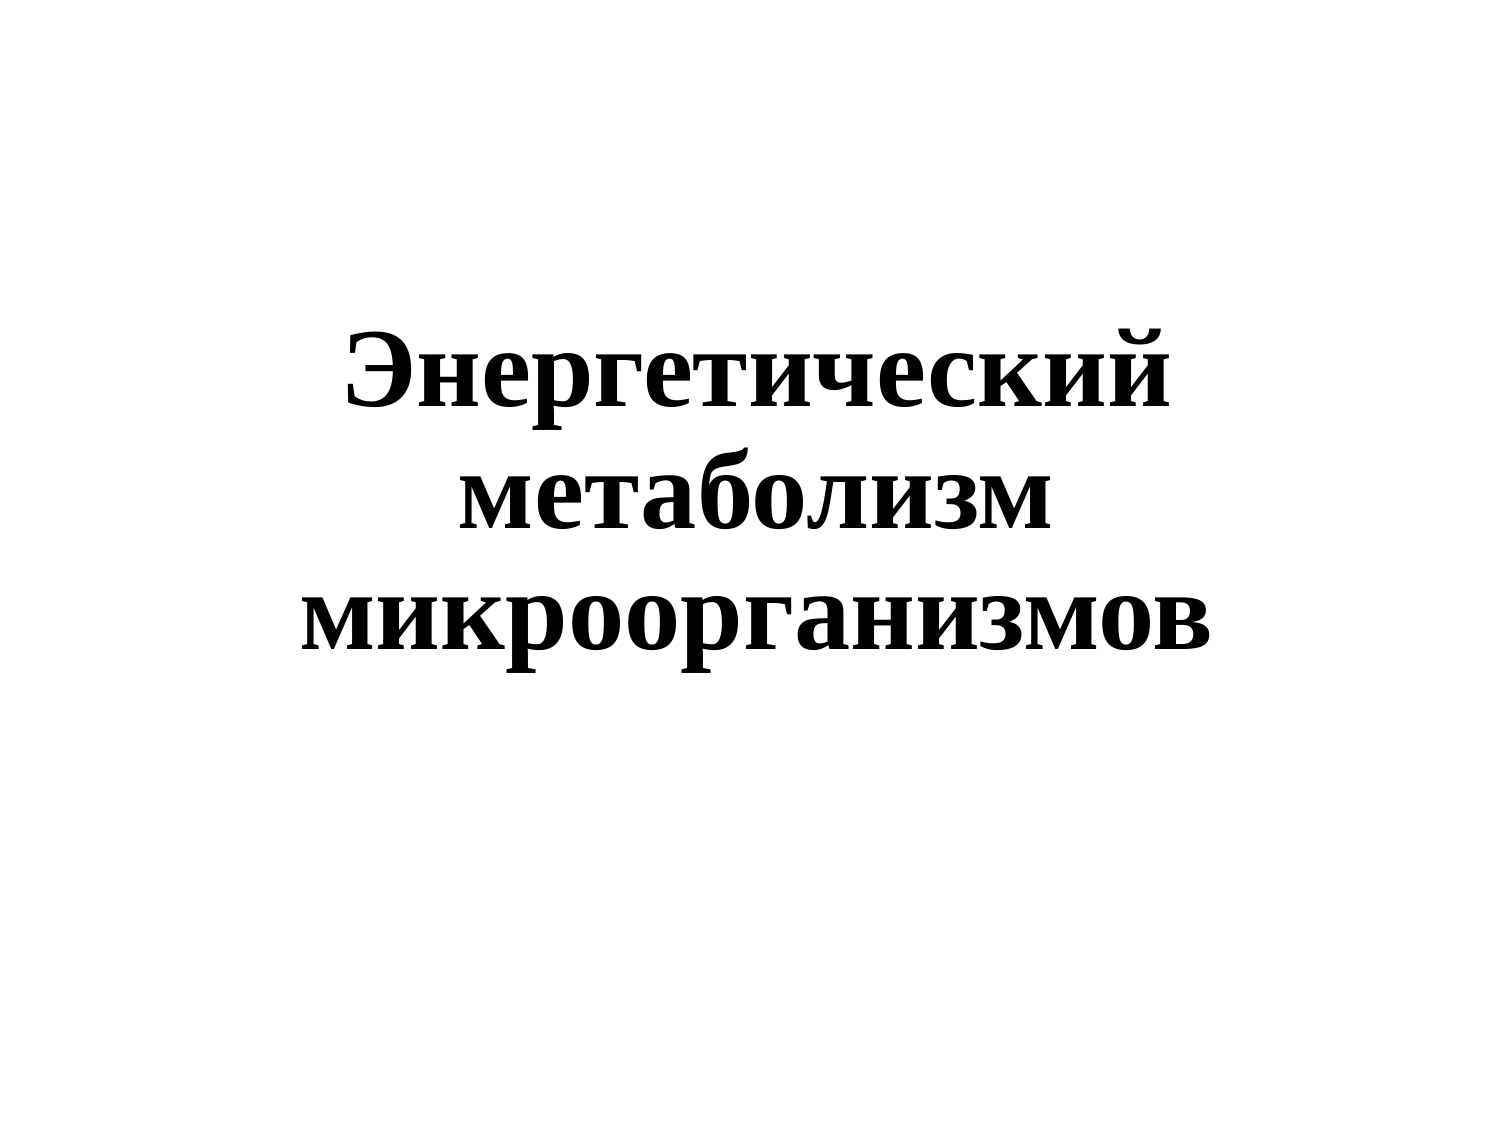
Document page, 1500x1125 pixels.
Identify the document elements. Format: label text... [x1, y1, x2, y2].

title Энергетический метаболизм микроорганизмов [40, 287, 1472, 697]
